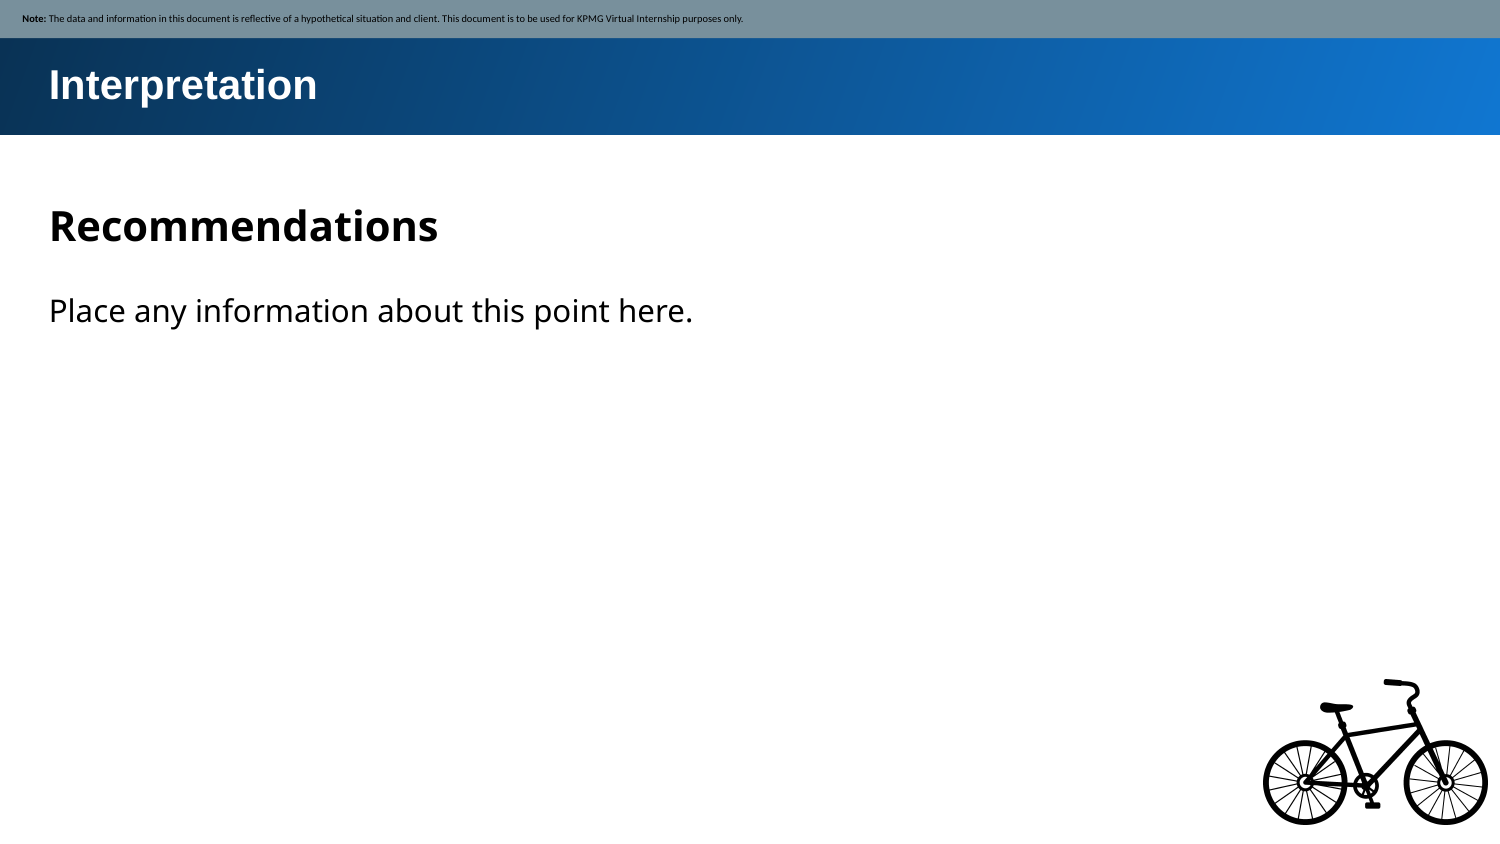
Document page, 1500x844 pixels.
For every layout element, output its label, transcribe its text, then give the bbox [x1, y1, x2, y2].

text_box [0, 39, 1500, 135]
text_box Recommendations [33, 177, 1439, 266]
text_box Place any information about this point here. [33, 271, 1439, 345]
text_box Note: The data and information in this document is reflective of a hypothetical situation and client. This document is to be used for KPMG Virtual Internship purposes only. [0, 0, 1500, 39]
picture [1262, 679, 1488, 825]
text_box Interpretation [33, 43, 1439, 124]
